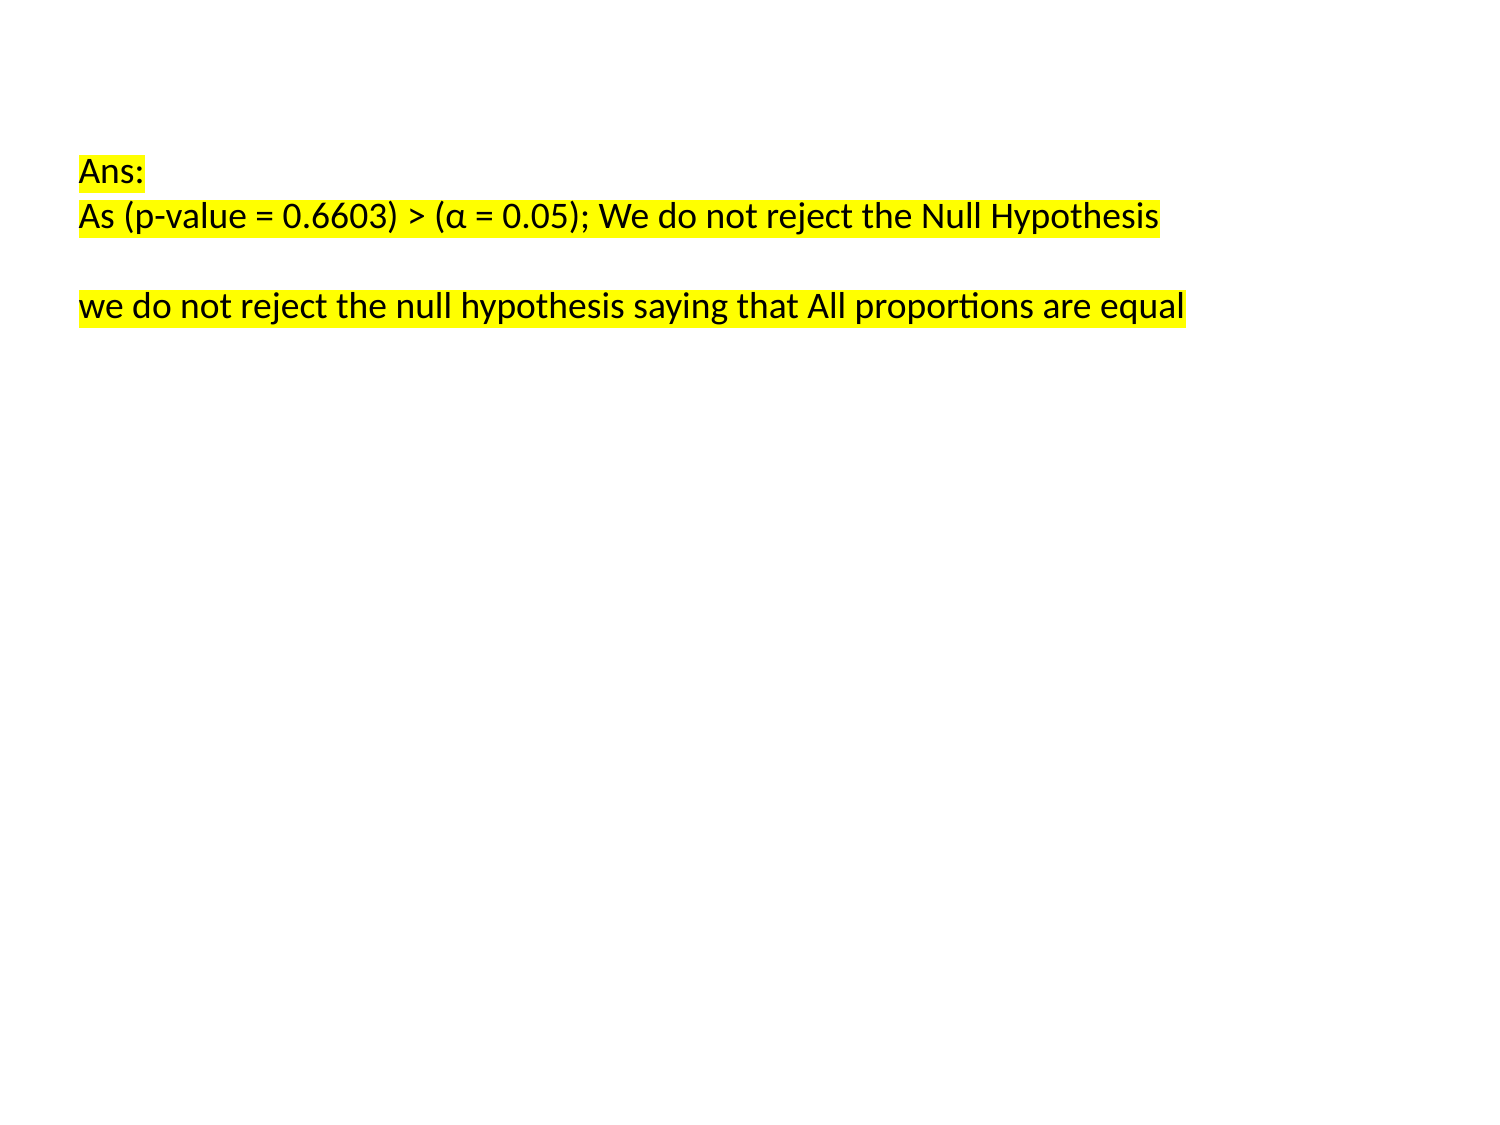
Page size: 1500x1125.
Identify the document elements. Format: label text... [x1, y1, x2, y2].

text_box Ans: As (p-value = 0.6603) > (α = 0.05); We do not reject the Null Hypothesis we do not reject the null hypothesis saying that All proportions are equal [63, 138, 1202, 378]
